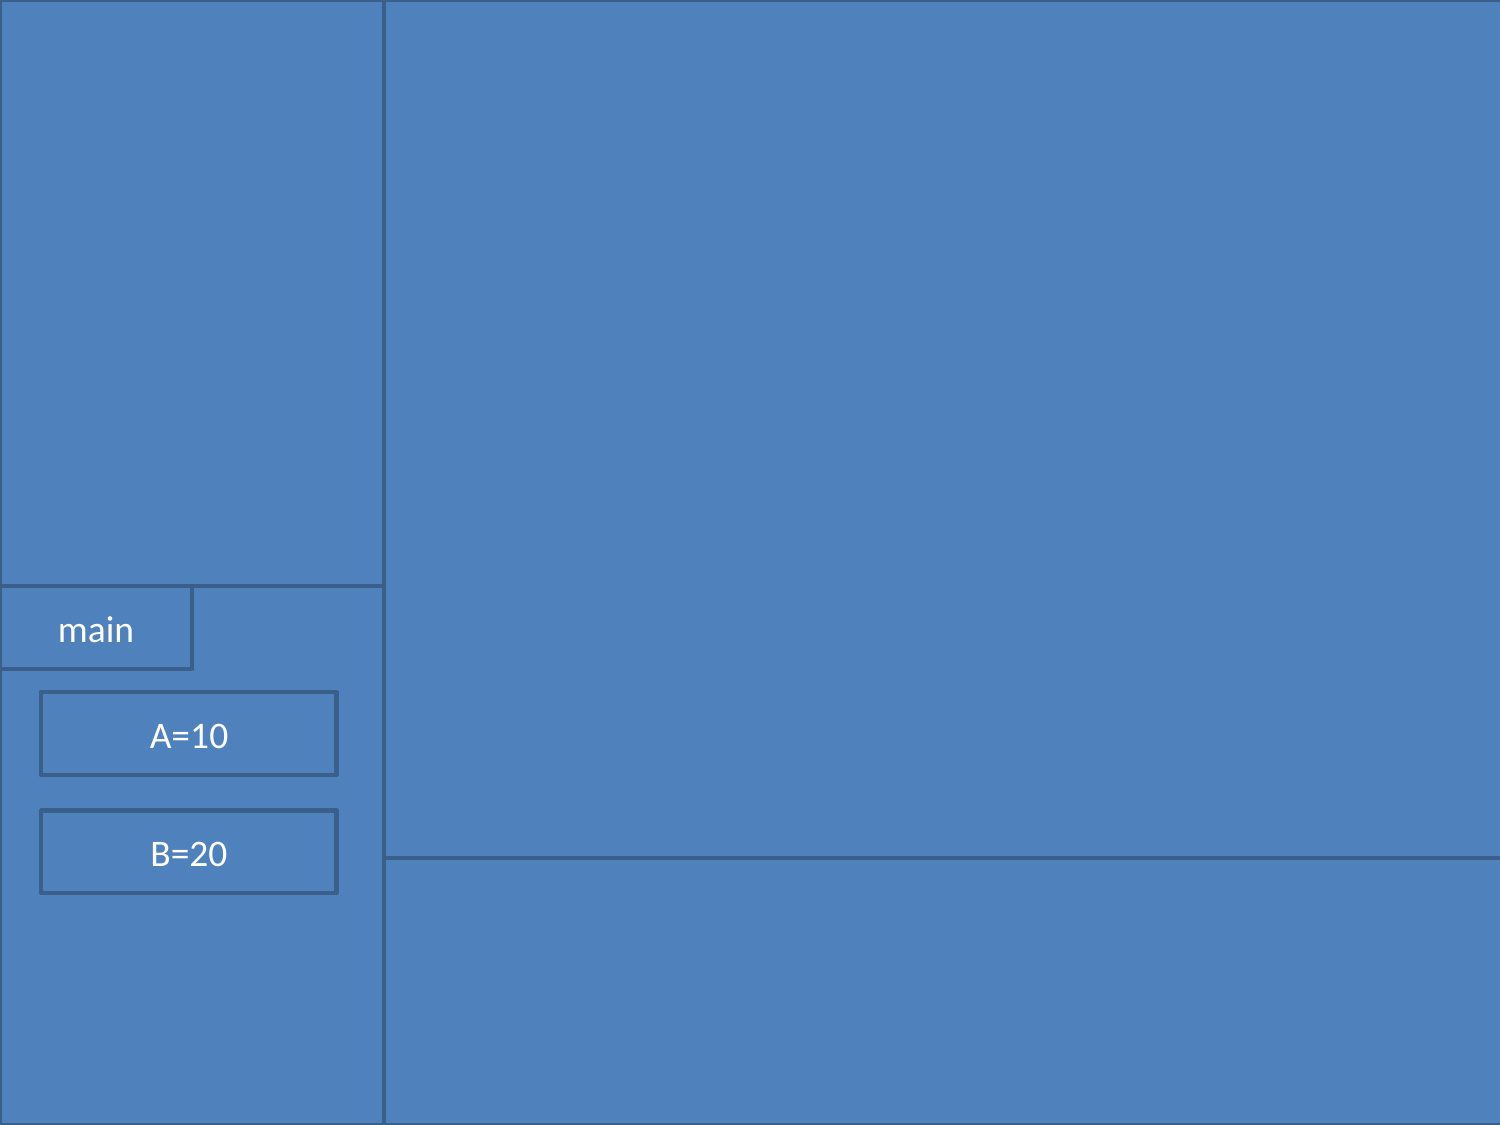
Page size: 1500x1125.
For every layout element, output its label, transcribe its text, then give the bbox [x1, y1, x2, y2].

text_box A=10 [39, 690, 339, 777]
text_box main [0, 584, 194, 671]
text_box B=20 [39, 808, 339, 895]
text_box [0, 0, 386, 584]
text_box [0, 584, 386, 1125]
text_box [386, 0, 1500, 856]
text_box [386, 856, 1500, 1125]
